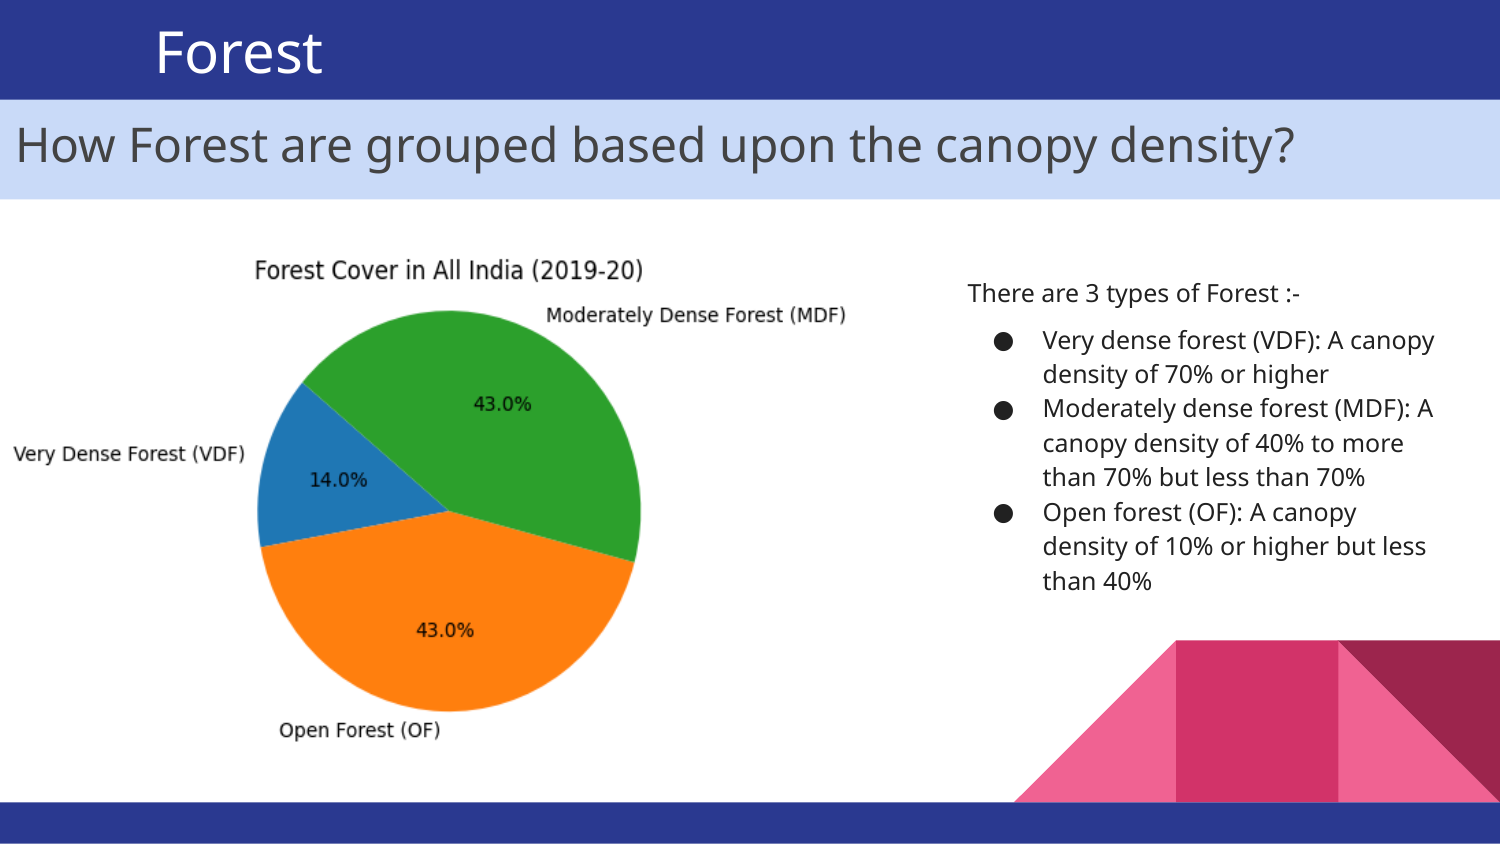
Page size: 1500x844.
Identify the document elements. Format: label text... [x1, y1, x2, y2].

text_box There are 3 types of Forest :- Very dense forest (VDF): A canopy density of 70% or higher Moderately dense forest (MDF): A canopy density of 40% to more than 70% but less than 70% Open forest (OF): A canopy density of 10% or higher but less than 40% [952, 257, 1463, 610]
picture [0, 245, 888, 757]
title Forest [0, 0, 1500, 99]
title How Forest are grouped based upon the canopy density? [0, 99, 1500, 200]
